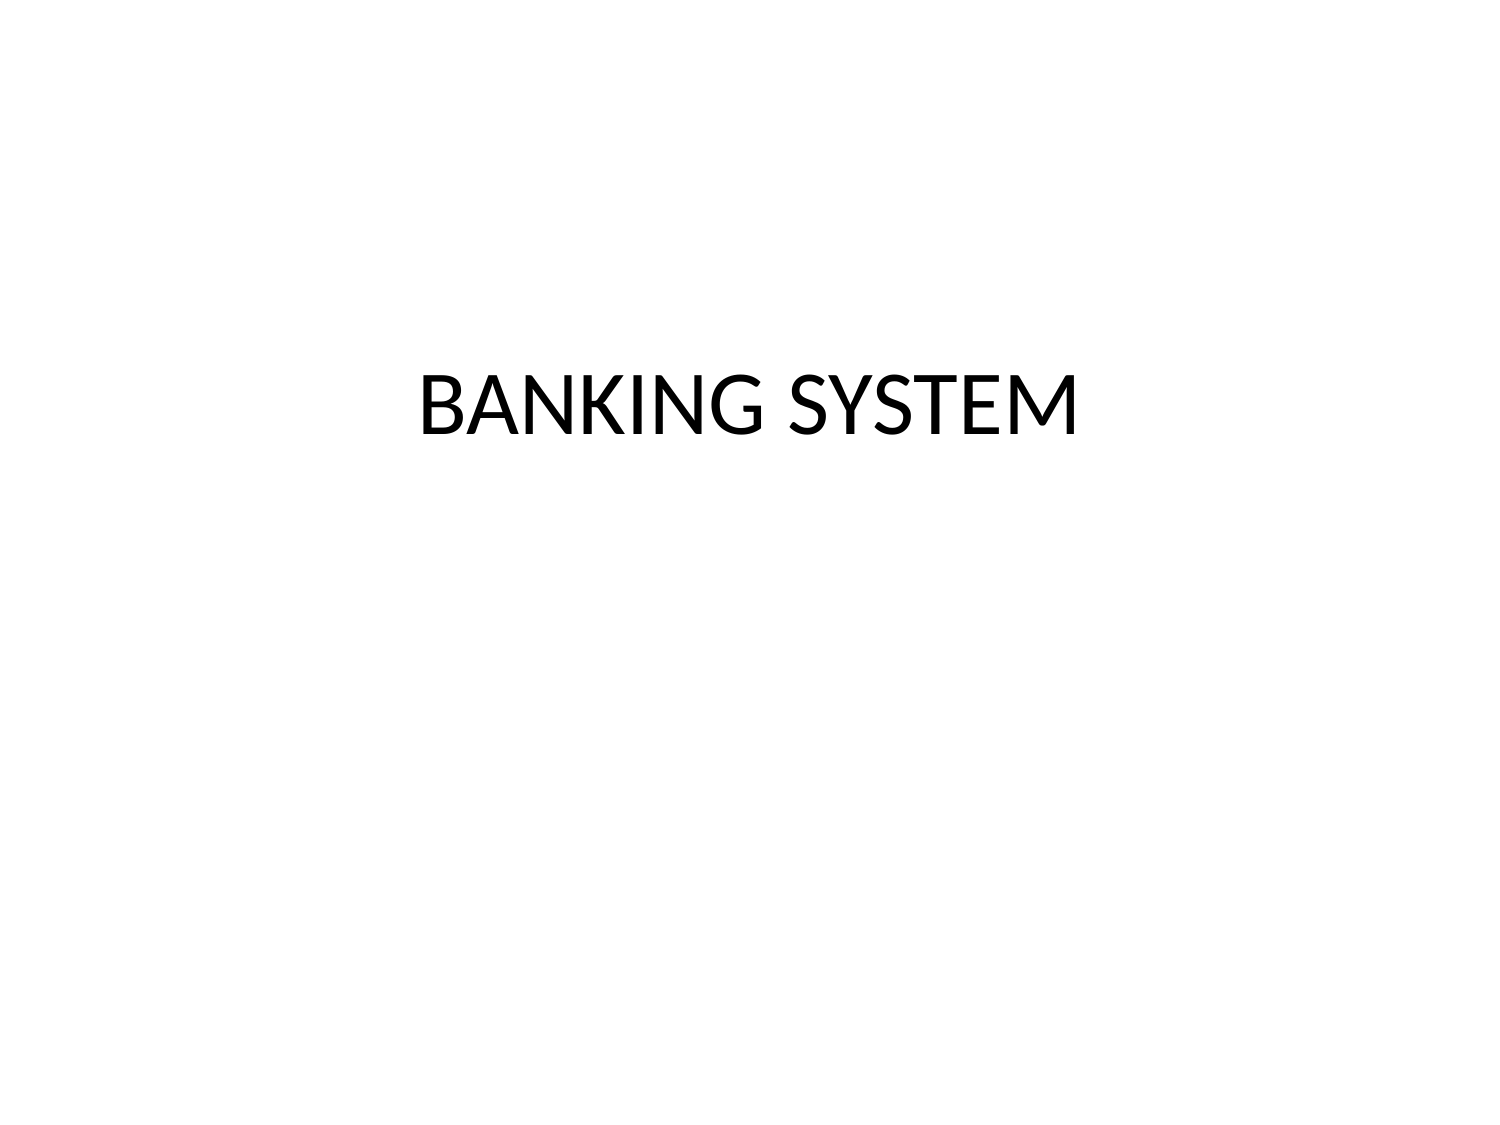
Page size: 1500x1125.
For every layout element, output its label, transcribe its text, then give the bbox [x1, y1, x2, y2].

title BANKING SYSTEM [75, 45, 1425, 750]
